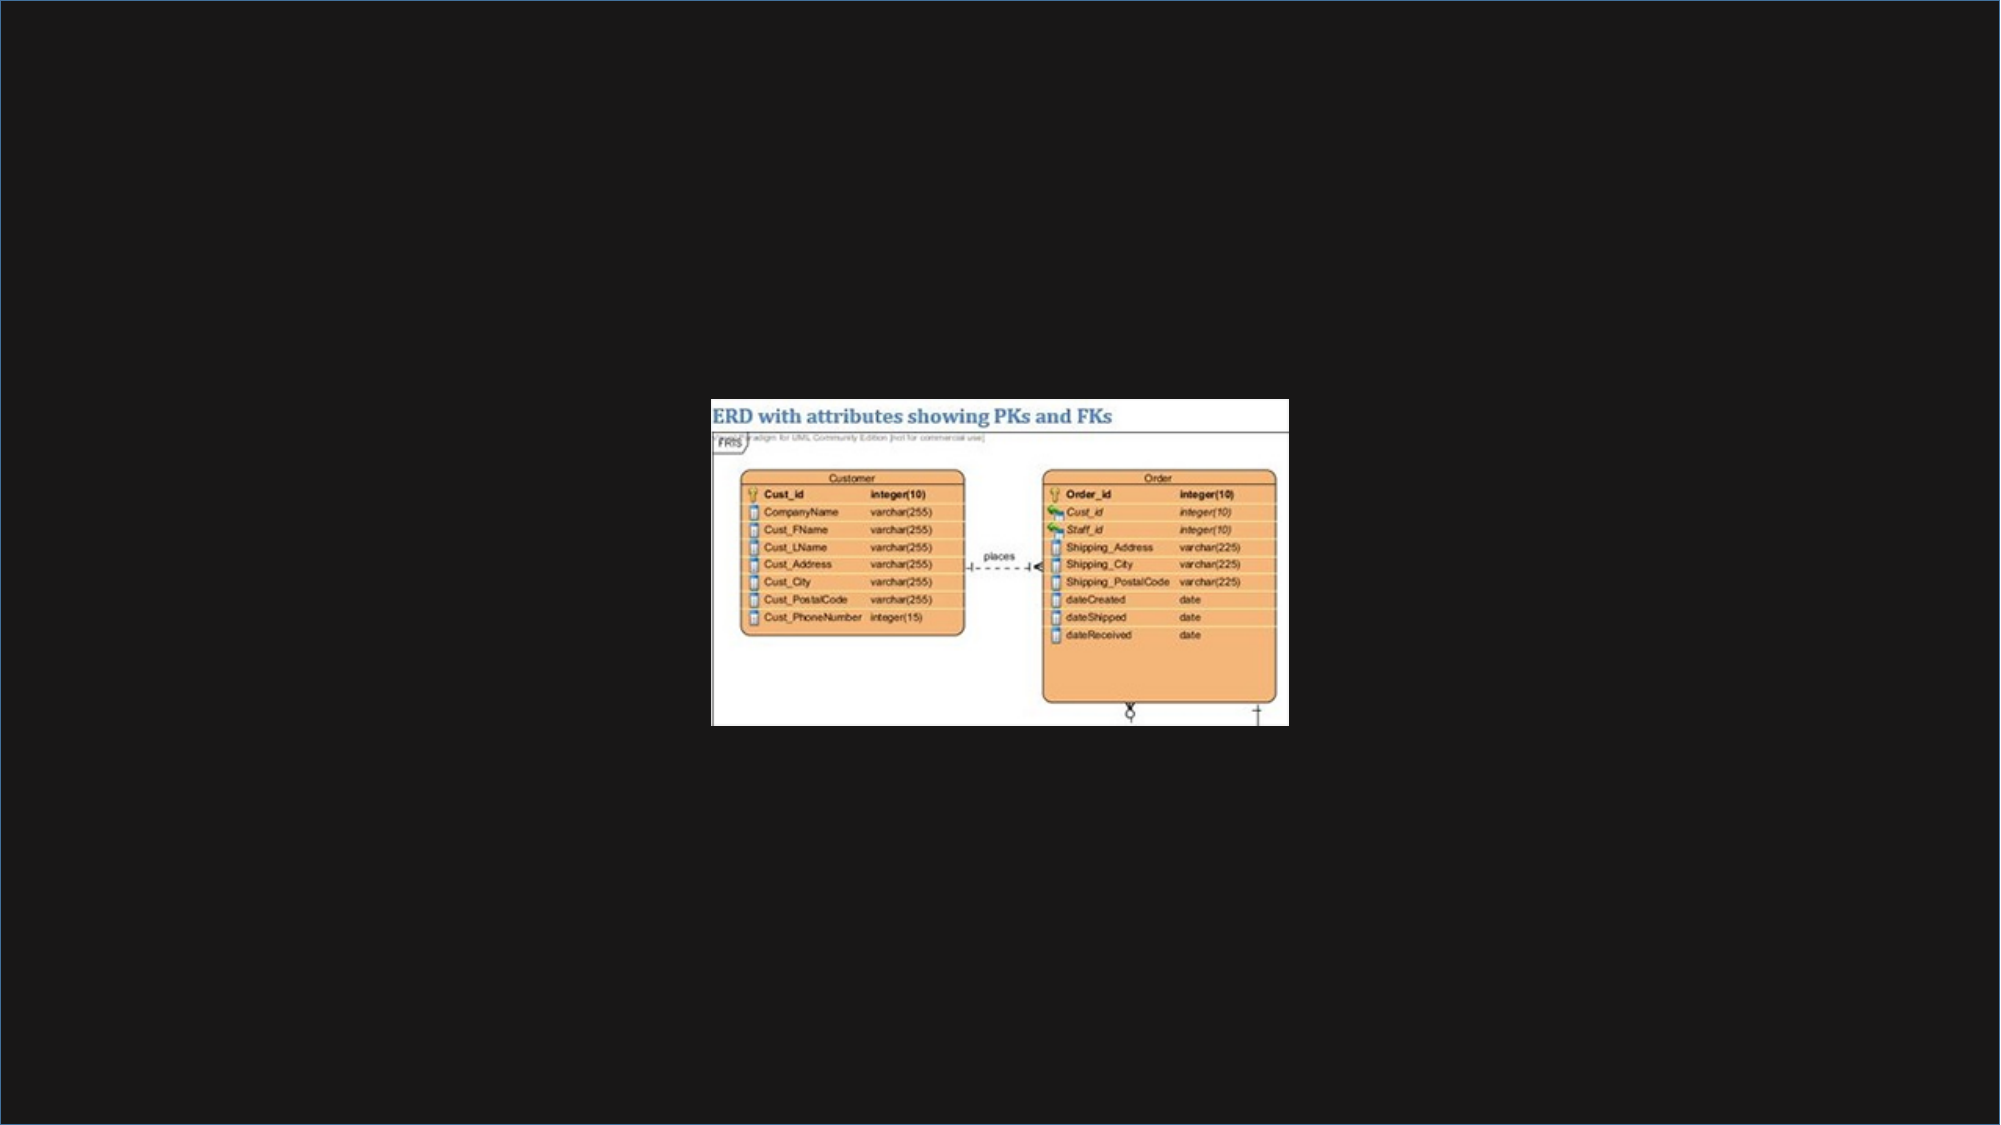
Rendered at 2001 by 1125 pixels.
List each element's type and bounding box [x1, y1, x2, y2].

picture [711, 399, 1289, 726]
text_box [0, 0, 2000, 1125]
